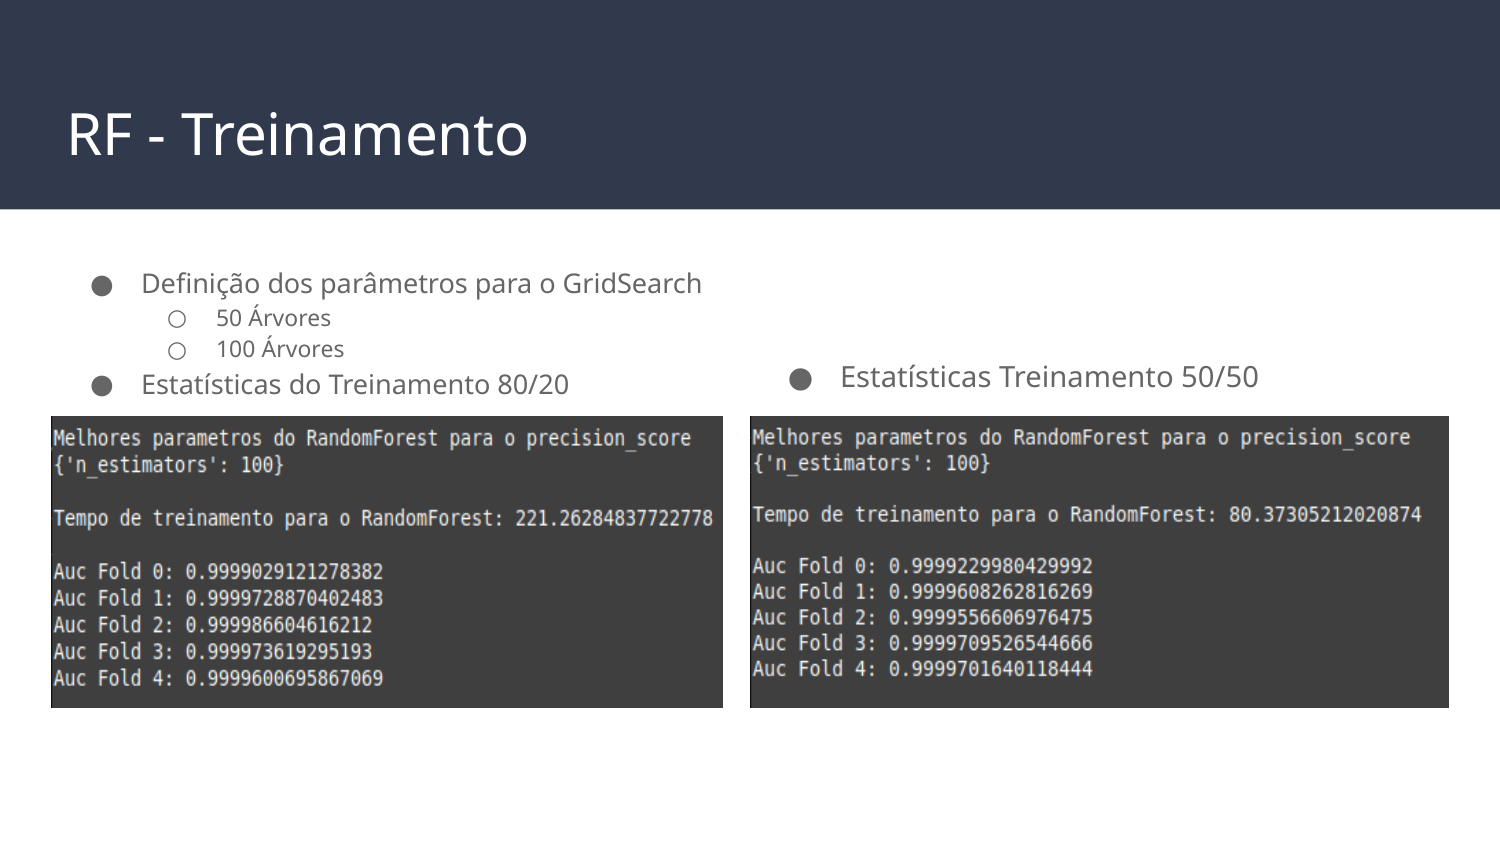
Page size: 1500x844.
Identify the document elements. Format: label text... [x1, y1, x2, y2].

text_box Estatísticas Treinamento 50/50 [749, 343, 1449, 409]
list Definição dos parâmetros para o GridSearch 50 Árvores 100 Árvores Estatísticas do Treinamento 80/20 [51, 247, 1449, 752]
picture [50, 416, 723, 708]
picture [749, 416, 1450, 708]
title RF - Treinamento [51, 82, 1449, 185]
